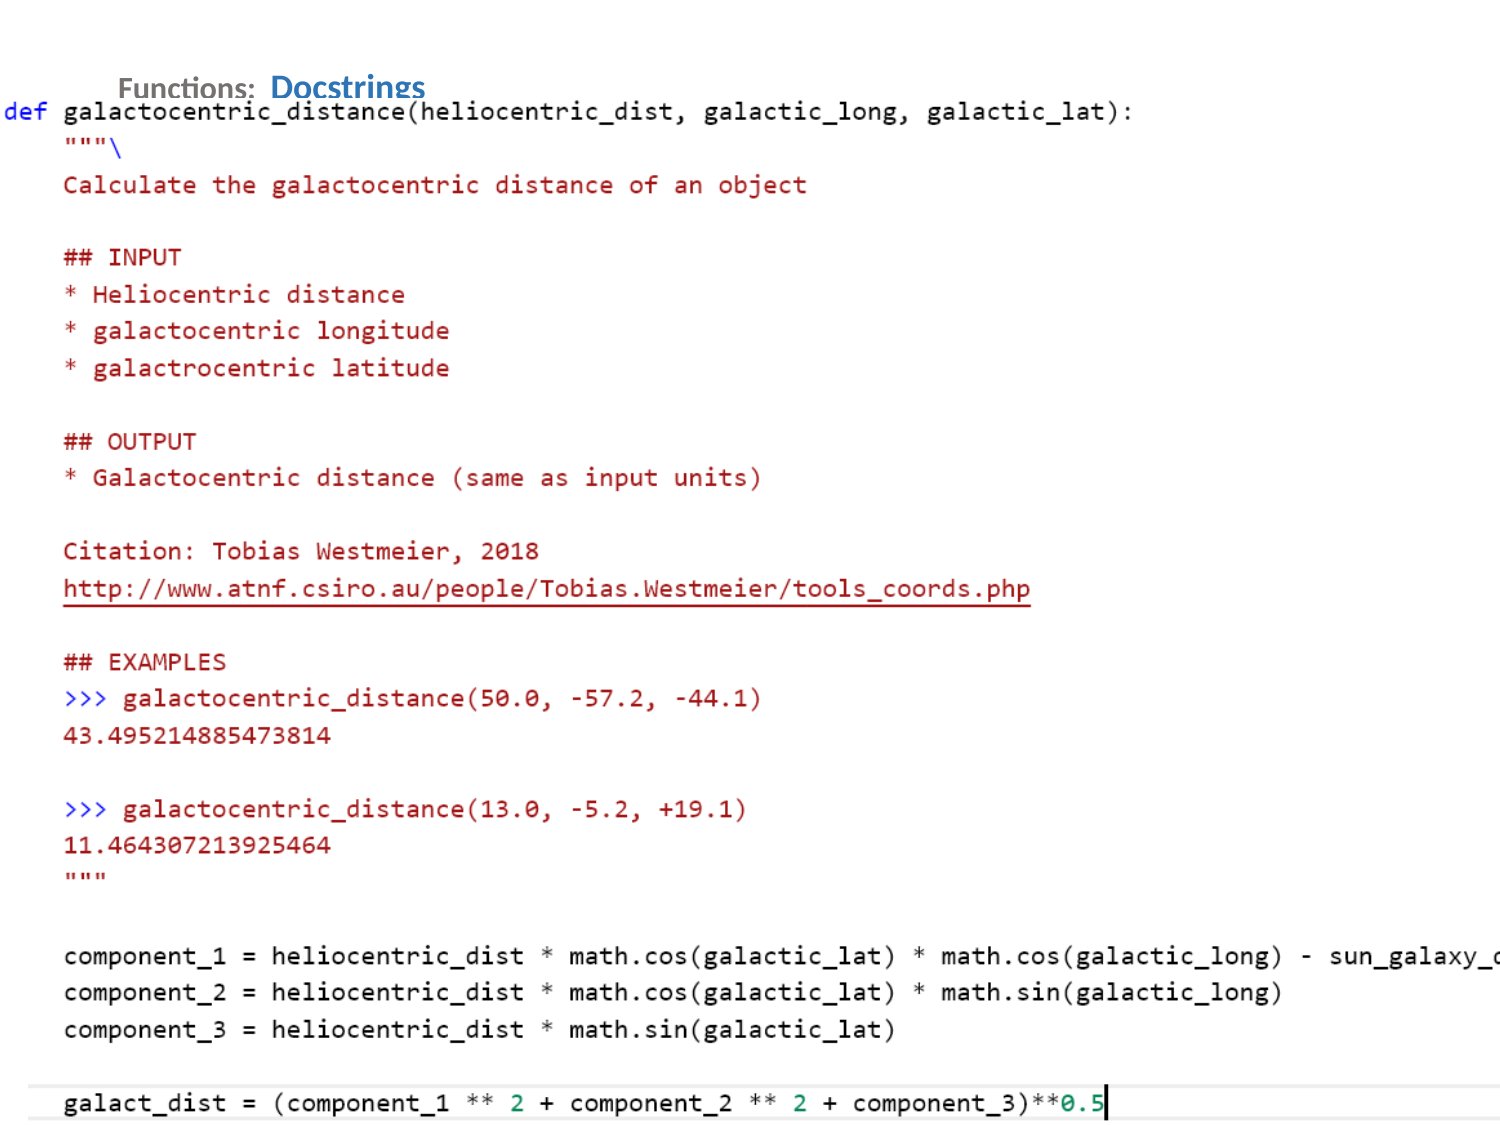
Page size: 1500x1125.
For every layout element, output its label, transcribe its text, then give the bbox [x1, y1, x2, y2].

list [0, 98, 1500, 1125]
title Functions: Docstrings [103, 59, 1397, 98]
